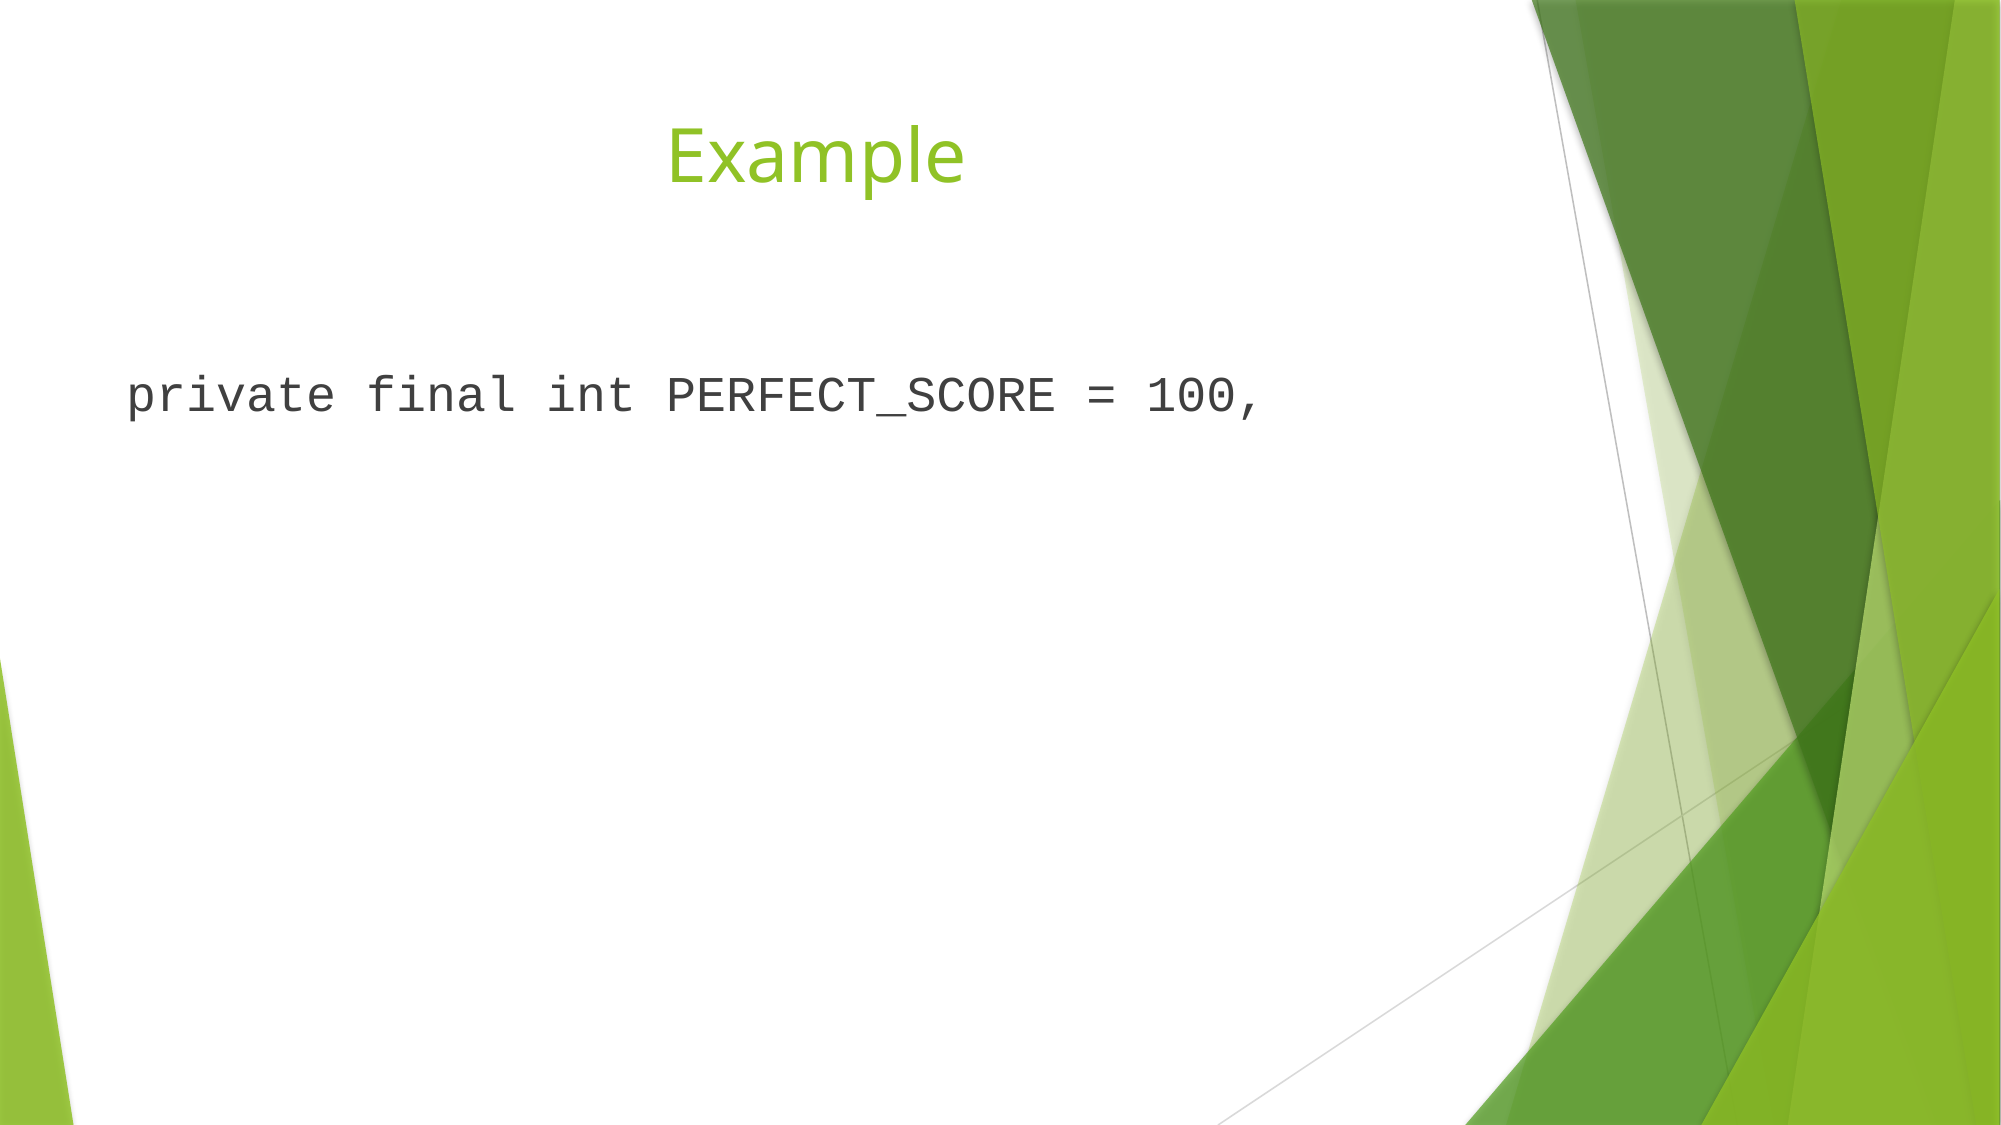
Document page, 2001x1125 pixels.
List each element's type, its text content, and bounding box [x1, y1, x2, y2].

list private final int PERFECT_SCORE = 100, [111, 354, 1522, 992]
title Example [111, 99, 1522, 317]
